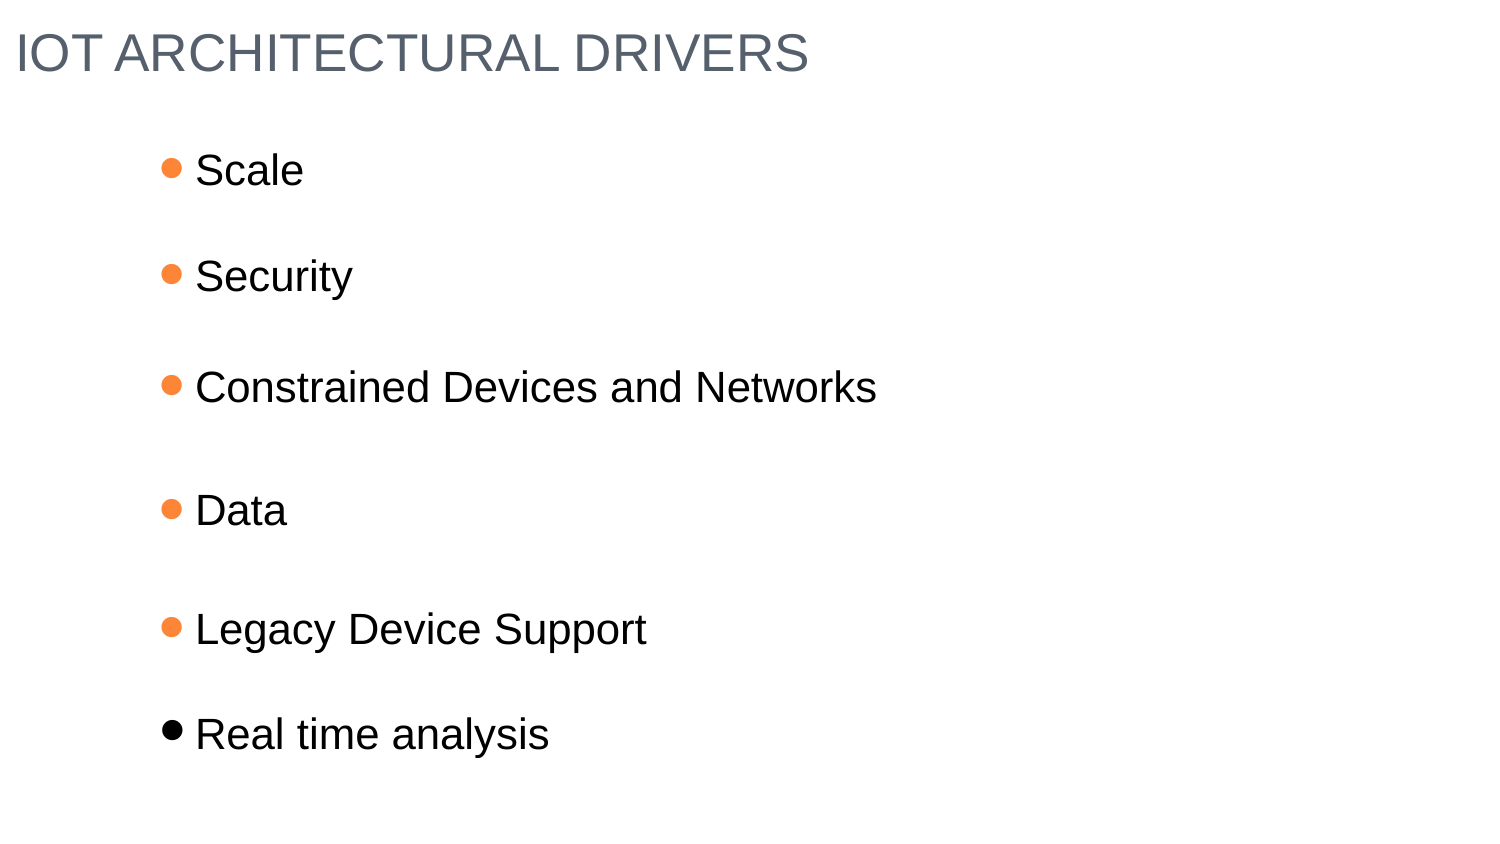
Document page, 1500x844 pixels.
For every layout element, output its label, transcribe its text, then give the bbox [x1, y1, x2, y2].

title IOT ARCHITECTURAL DRIVERS [12, 15, 821, 159]
text_box Scale Security Constrained Devices and Networks Data Legacy Device Support Real time analysis [147, 139, 979, 759]
